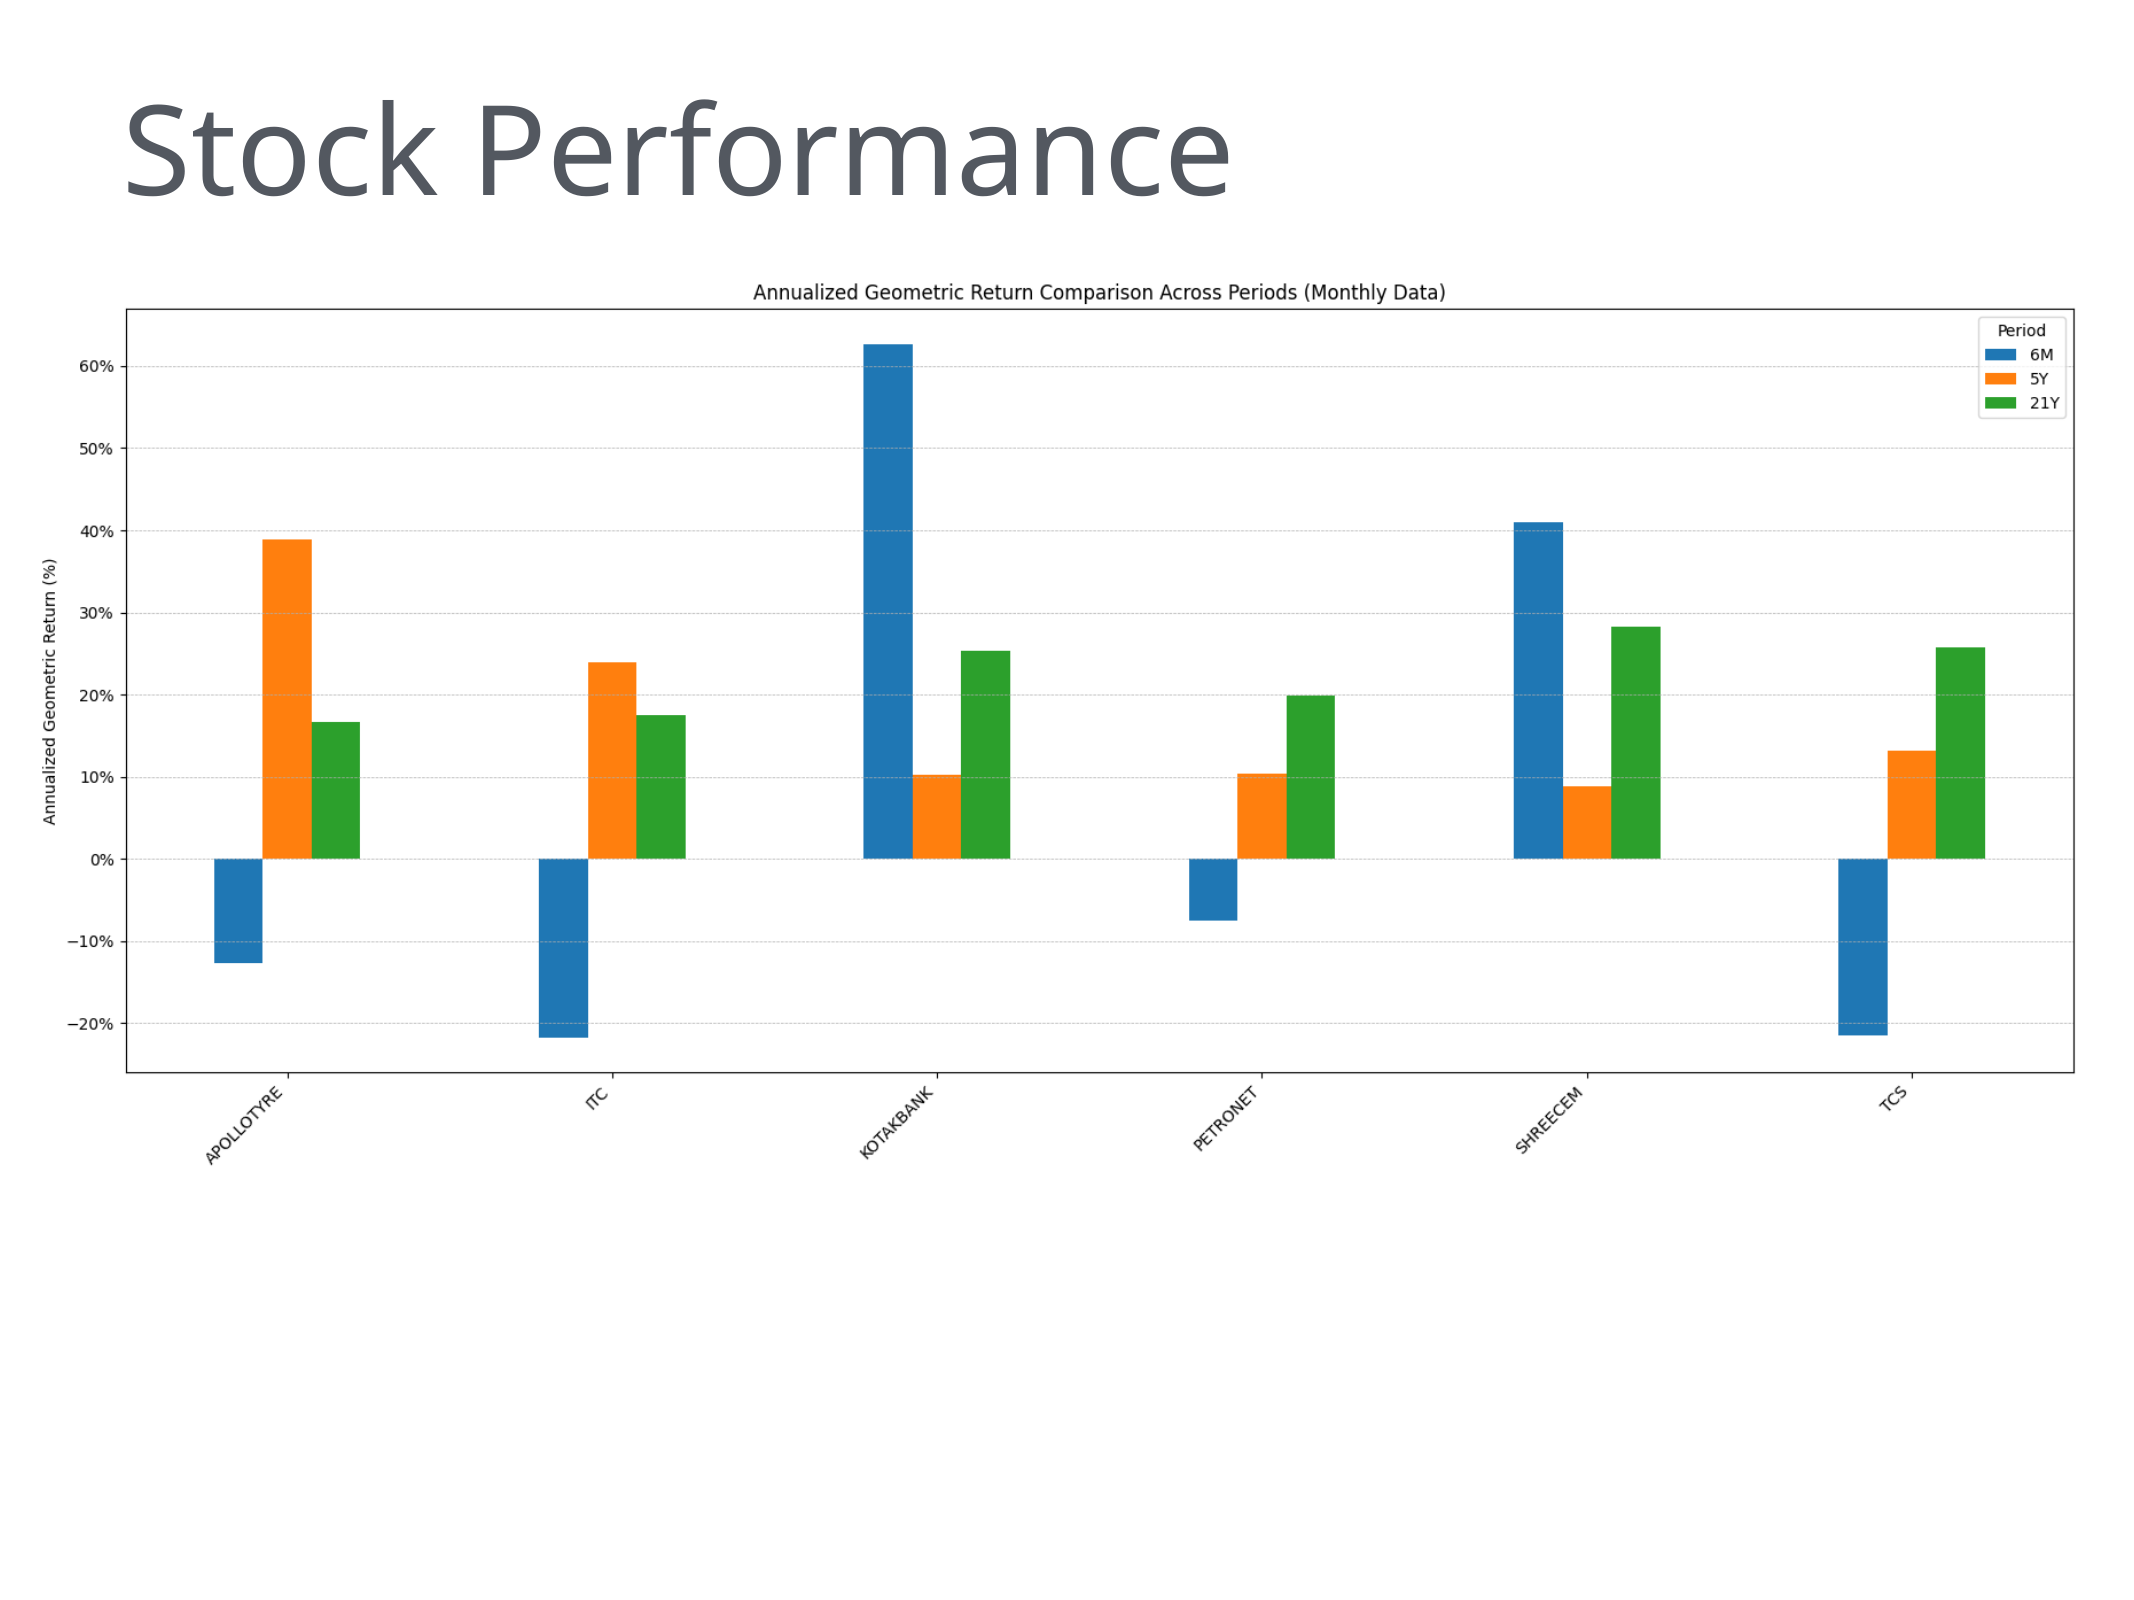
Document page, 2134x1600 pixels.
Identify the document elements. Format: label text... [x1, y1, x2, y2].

title Stock Performance [114, 62, 2019, 251]
picture [32, 272, 2085, 1179]
